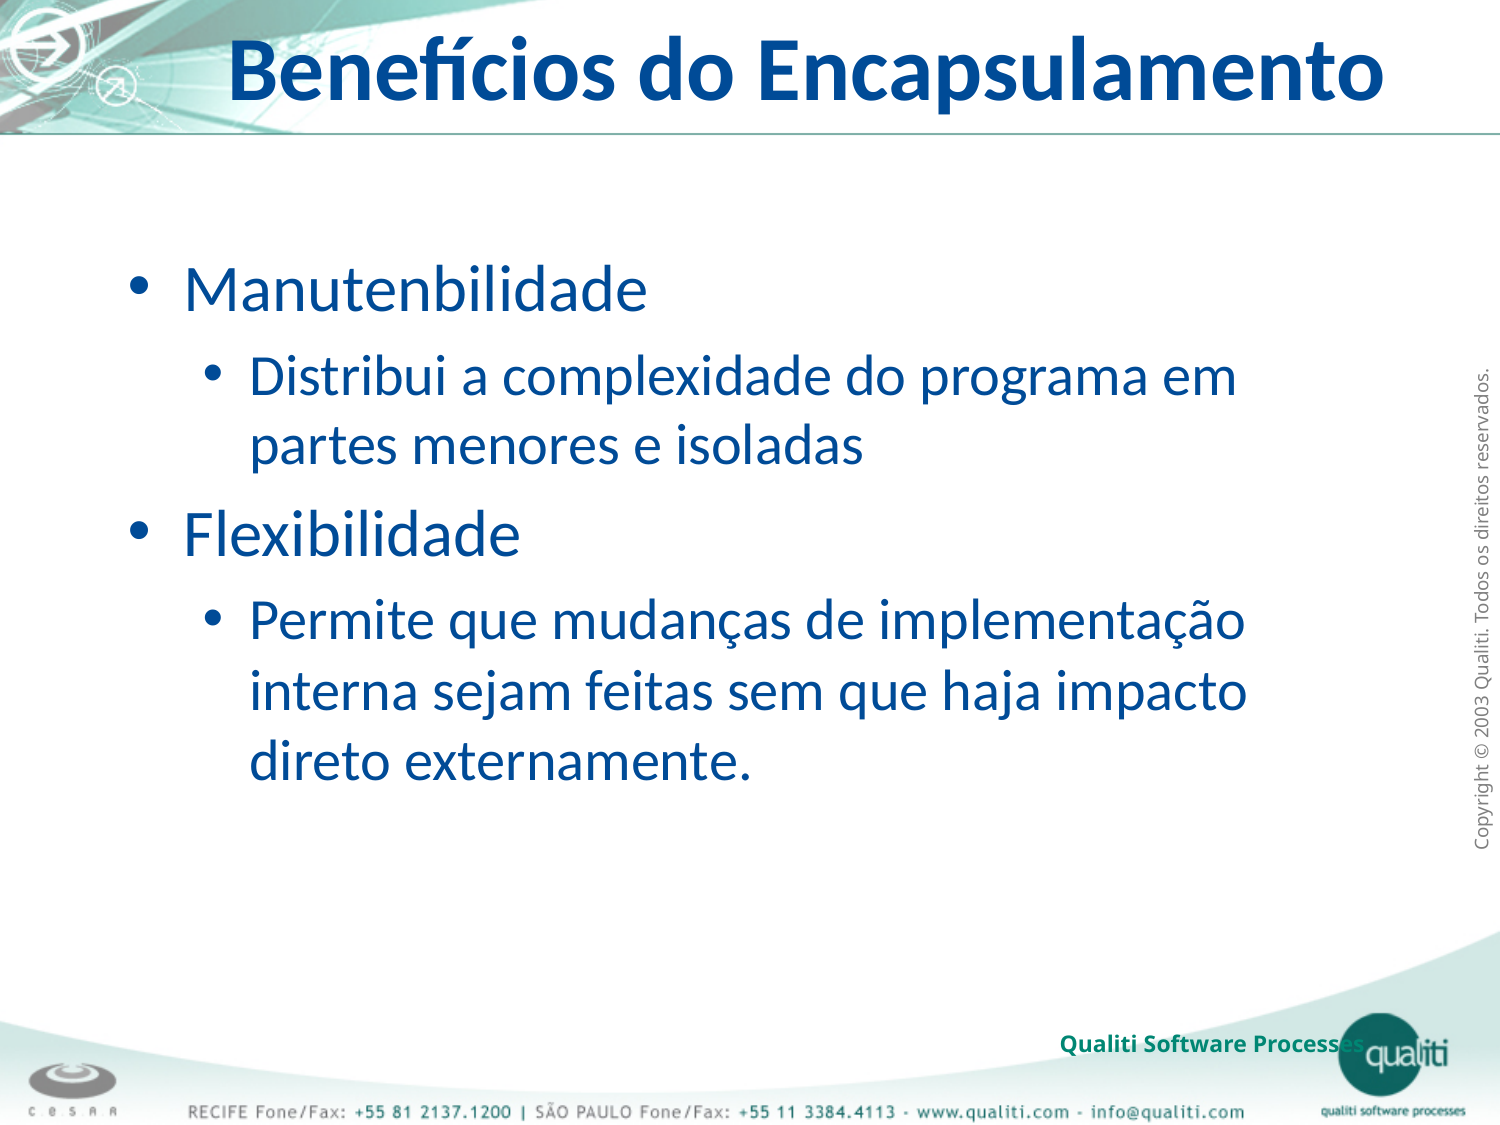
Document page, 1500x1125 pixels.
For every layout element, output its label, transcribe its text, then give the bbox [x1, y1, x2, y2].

list Manutenbilidade Distribui a complexidade do programa em partes menores e isoladas Flexibilidade Permite que mudanças de implementação interna sejam feitas sem que haja impacto direto externamente. [112, 237, 1388, 1013]
title Benefícios do Encapsulamento [212, 0, 1488, 153]
picture [0, 0, 1500, 1125]
